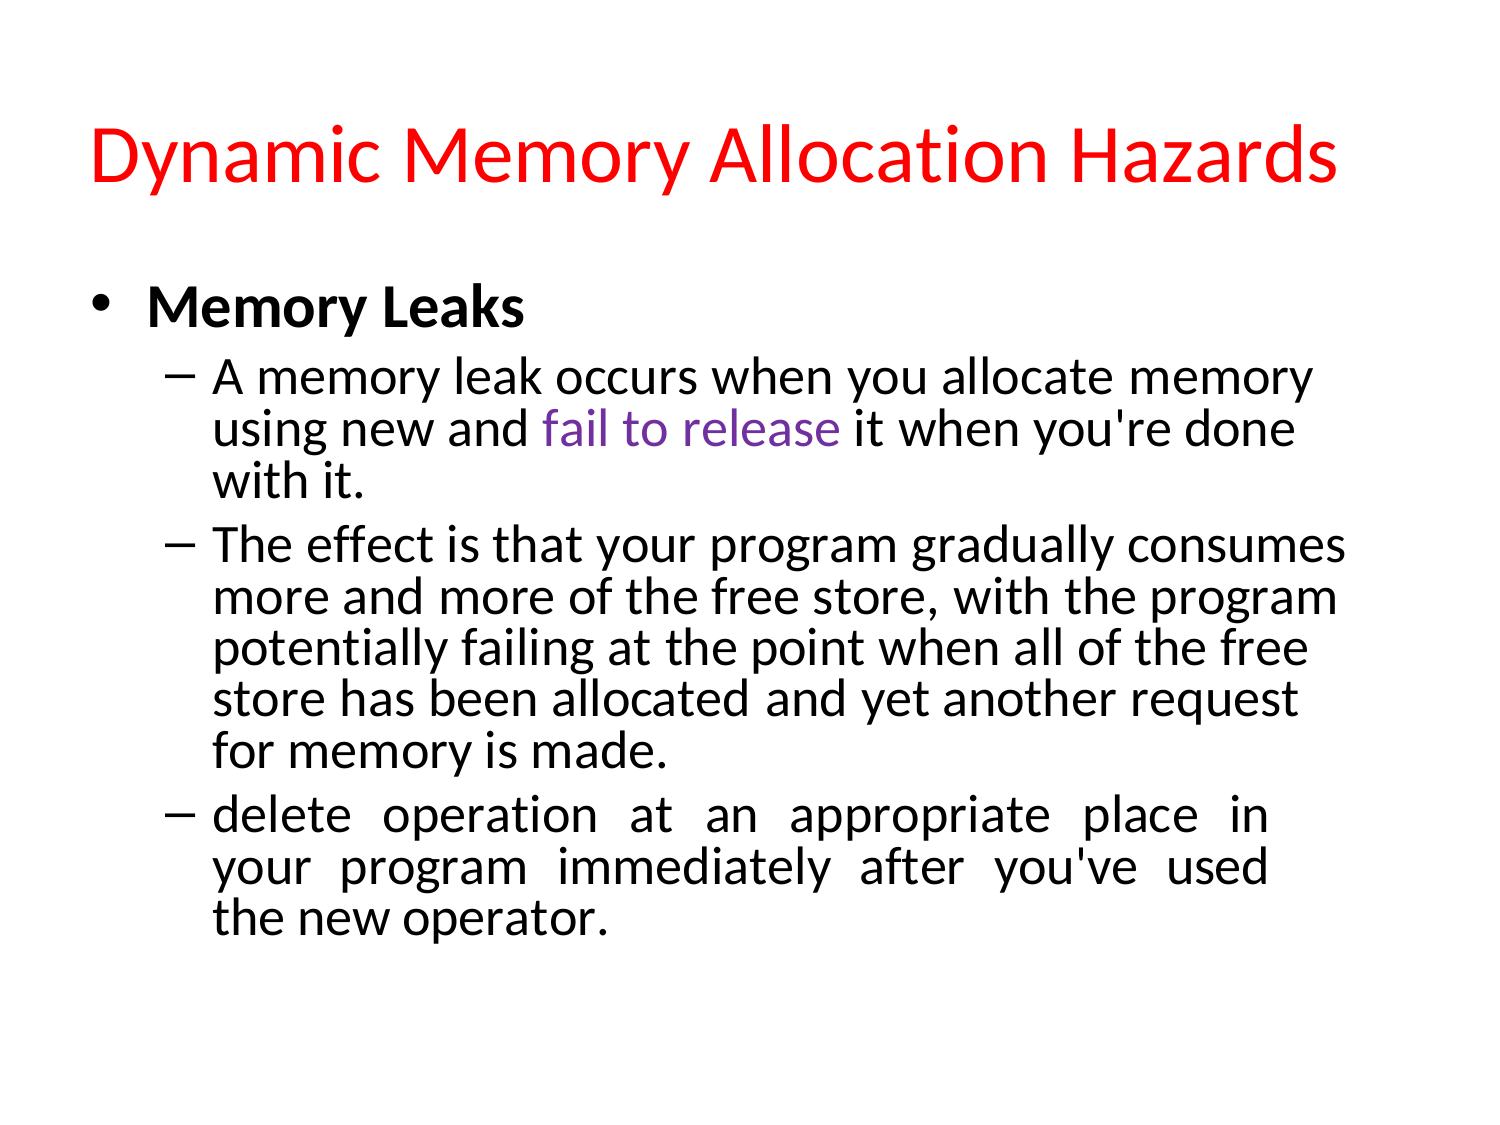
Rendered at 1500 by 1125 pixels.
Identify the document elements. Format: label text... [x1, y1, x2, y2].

title Dynamic Memory Allocation Hazards [53, 99, 1447, 288]
text_box Memory Leaks A memory leak occurs when you allocate memory using new and fail to release it when you're done with it. The effect is that your program gradually consumes more and more of the free store, with the program potentially failing at the point when all of the free store has been allocated and yet another request for memory is made. delete operation at an appropriate place in your program immediately after you've used the new operator. [87, 288, 1402, 946]
